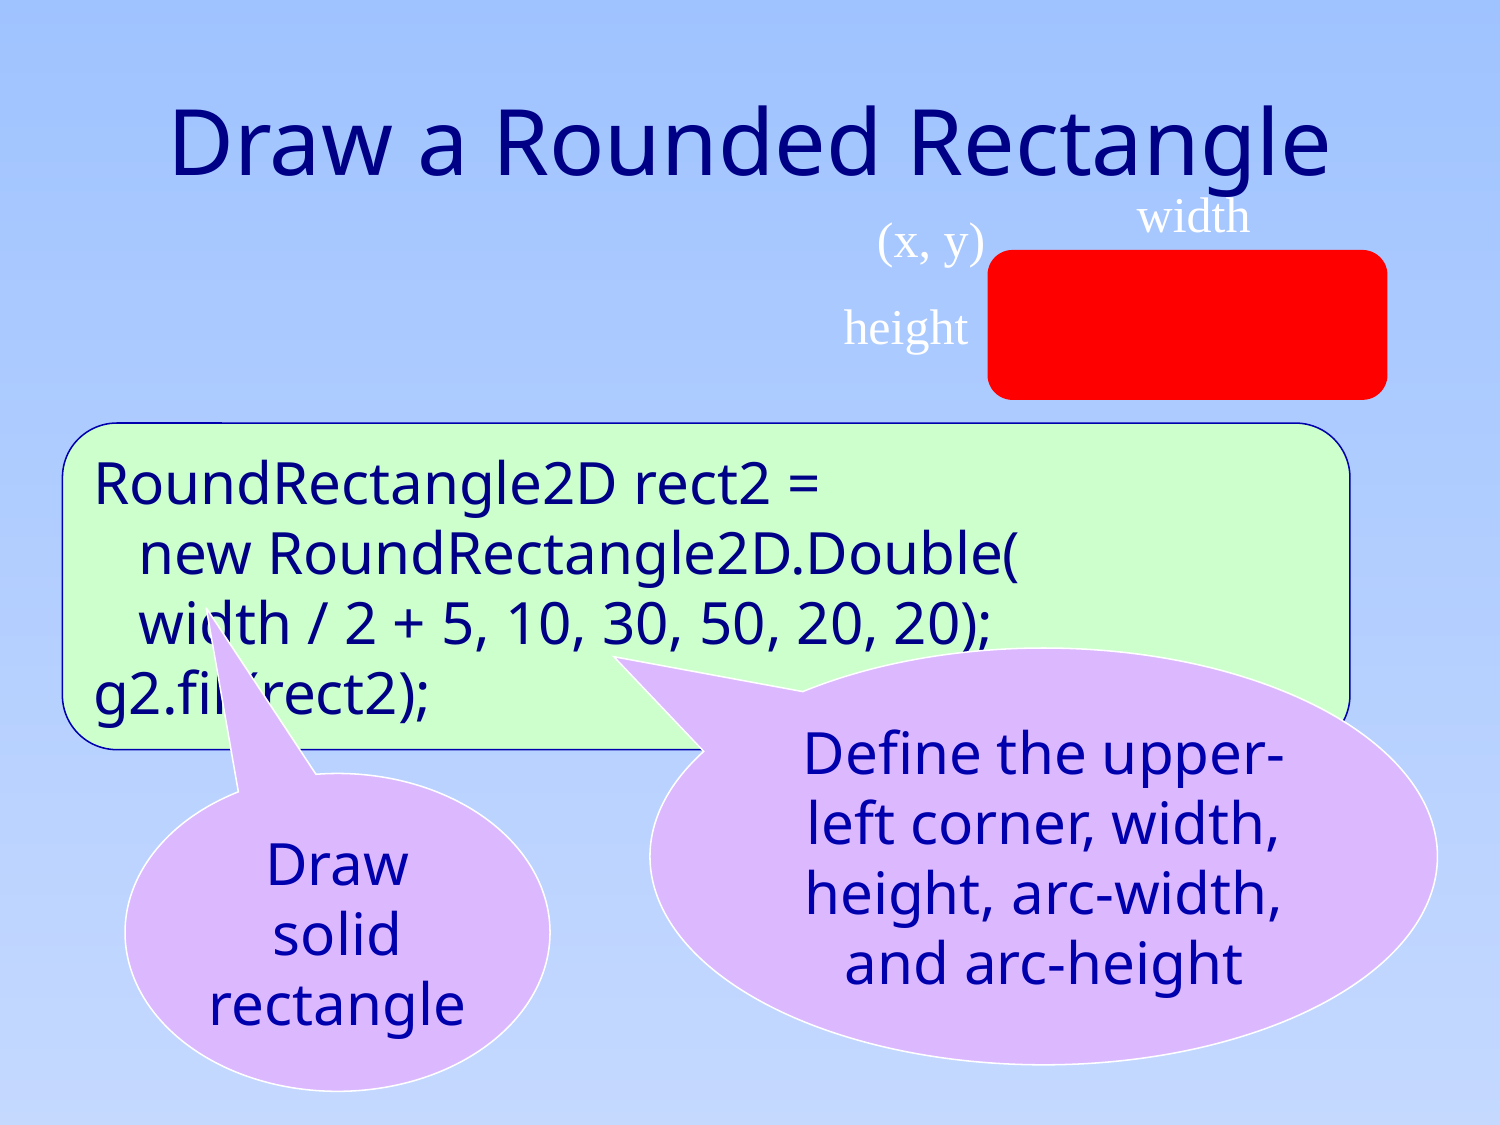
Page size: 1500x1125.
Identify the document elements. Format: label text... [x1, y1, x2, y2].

text_box Define the upper-left corner, width, height, arc-width, and arc-height [613, 648, 1438, 1065]
text_box Draw solid rectangle [125, 607, 551, 1092]
title Draw a Rounded Rectangle [75, 45, 1425, 233]
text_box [799, 174, 1388, 401]
text_box RoundRectangle2D rect2 = new RoundRectangle2D.Double( width / 2 + 5, 10, 30, 50, 20, 20); g2.fill(rect2); [62, 423, 1350, 750]
